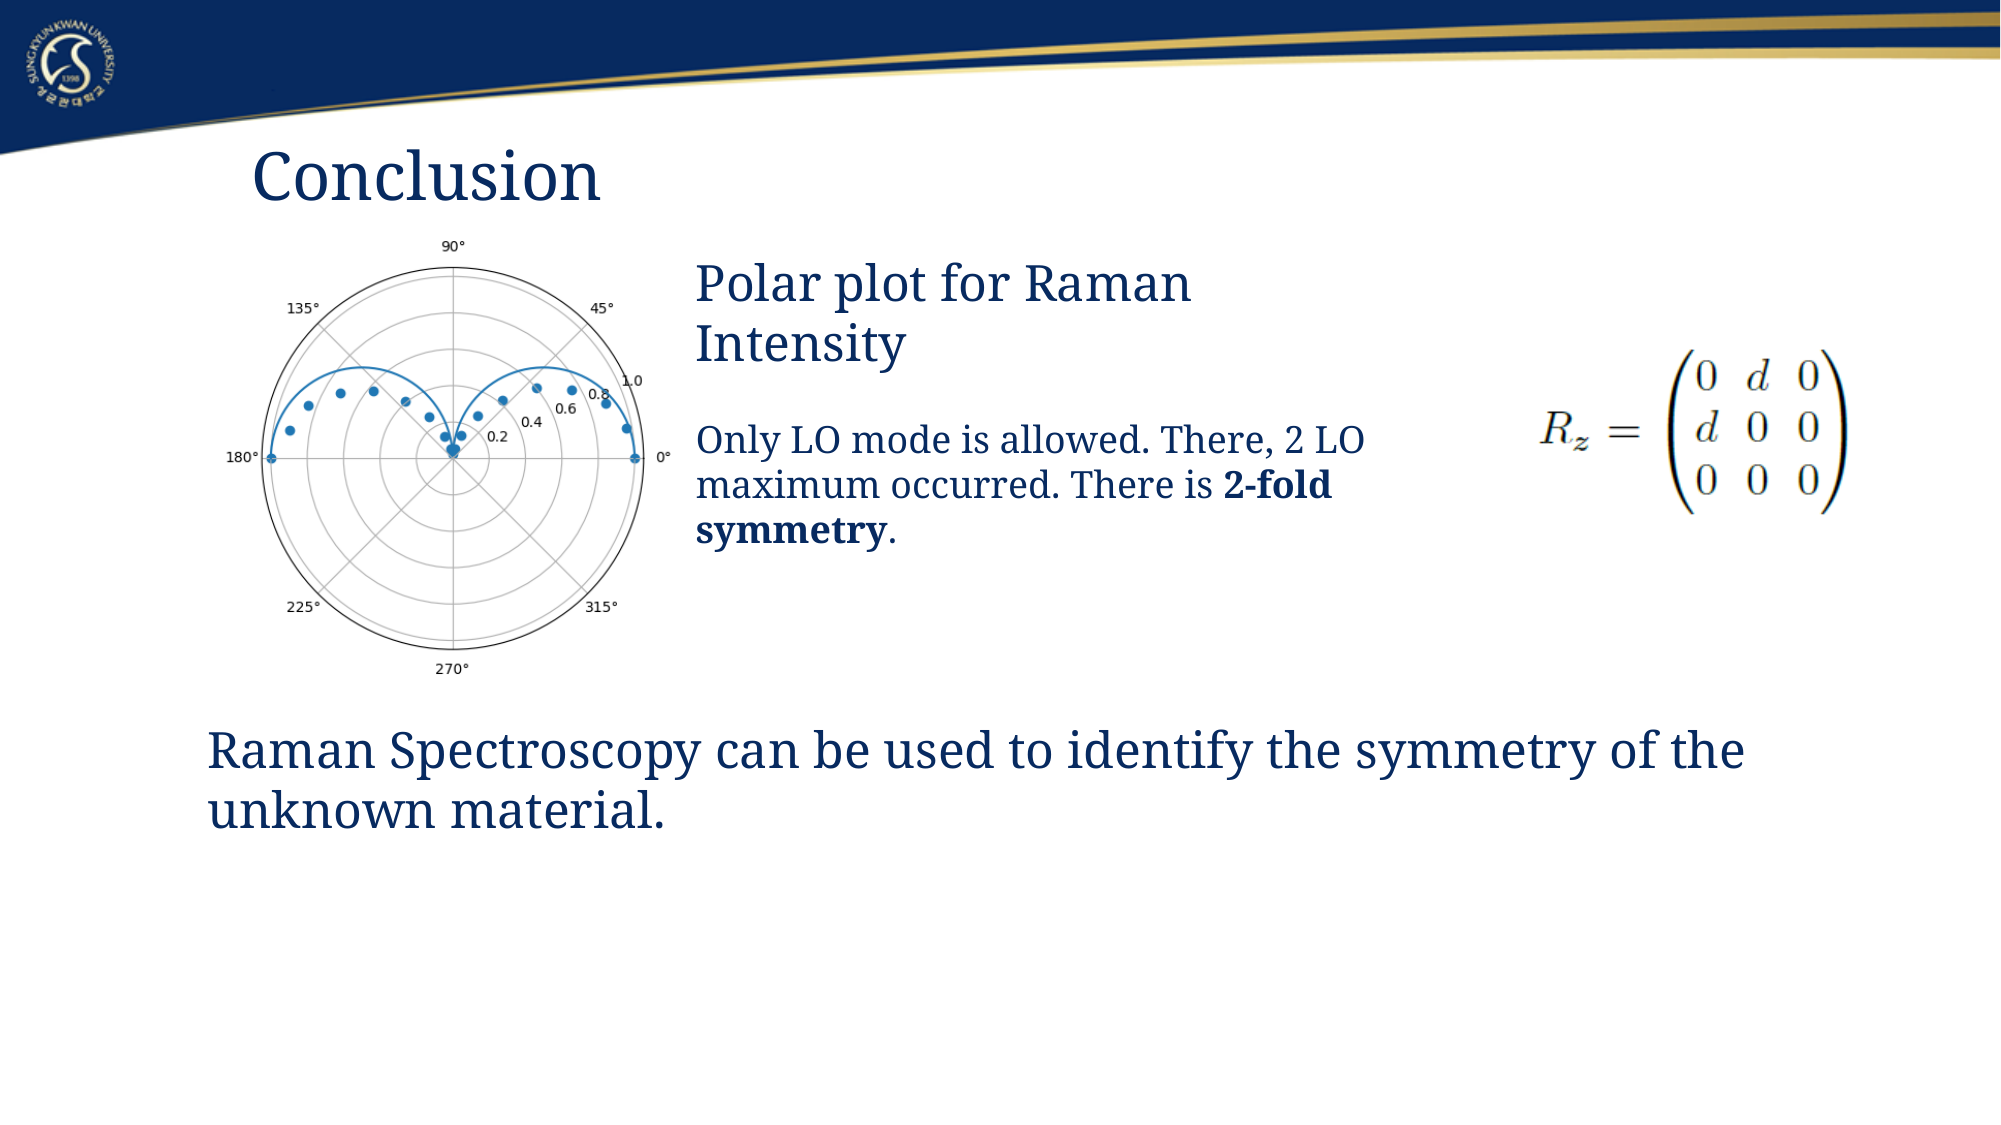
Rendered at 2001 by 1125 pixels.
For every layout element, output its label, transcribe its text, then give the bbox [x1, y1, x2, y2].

text_box Raman Spectroscopy can be used to identify the symmetry of the unknown material. [193, 710, 1930, 846]
picture [0, 0, 2001, 1125]
text_box Conclusion [236, 126, 1886, 222]
text_box Polar plot for Raman Intensity Only LO mode is allowed. There, 2 LO maximum occurred. There is 2-fold symmetry. [775, 243, 1426, 559]
